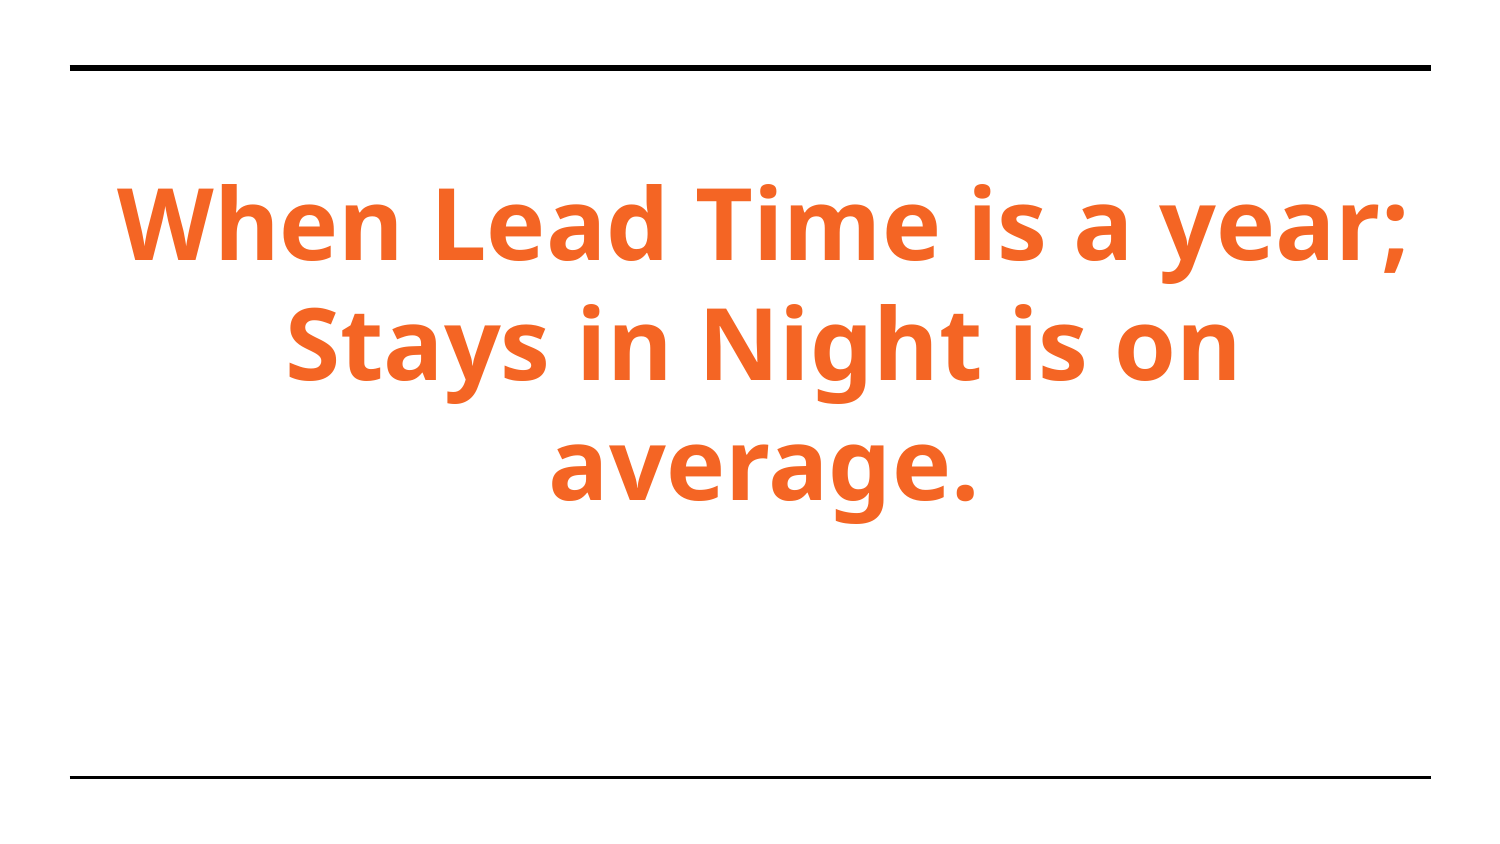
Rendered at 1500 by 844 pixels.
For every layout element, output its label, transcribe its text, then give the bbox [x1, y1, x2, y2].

title When Lead Time is a year; Stays in Night is on average. [77, 214, 1452, 467]
